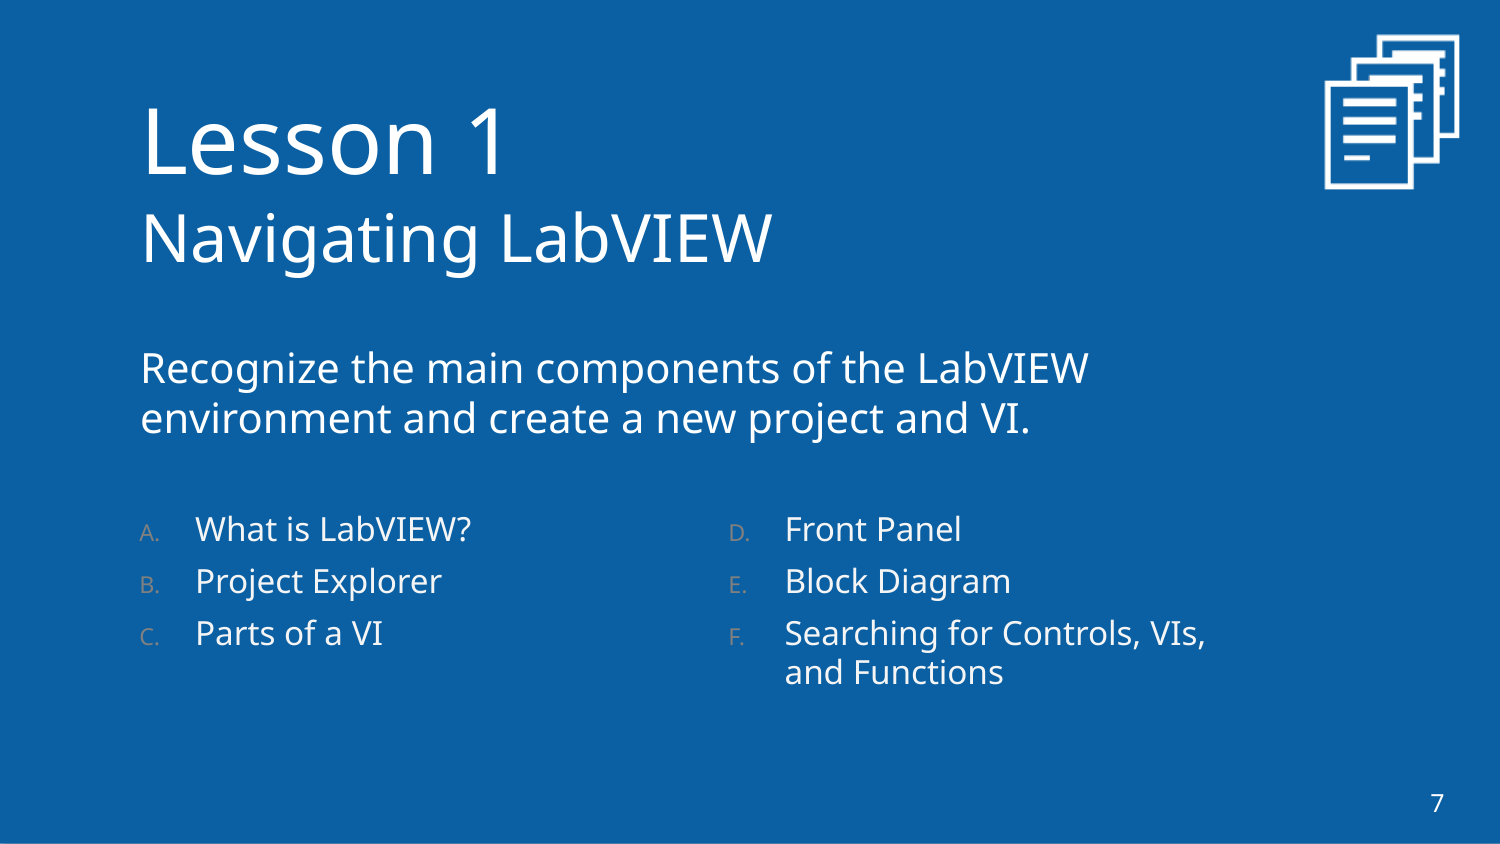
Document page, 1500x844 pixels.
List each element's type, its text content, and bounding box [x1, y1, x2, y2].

picture [1299, 0, 1490, 209]
list Navigating LabVIEW [125, 188, 1273, 277]
list Recognize the main components of the LabVIEW environment and create a new project and VI. [125, 334, 1268, 472]
list What is LabVIEW? Project Explorer Parts of a VI [124, 501, 674, 781]
slide_number 7 [1400, 782, 1475, 828]
list Lesson 1 [125, 75, 1273, 188]
list Front Panel Block Diagram Searching for Controls, VIs, and Functions [713, 500, 1263, 780]
